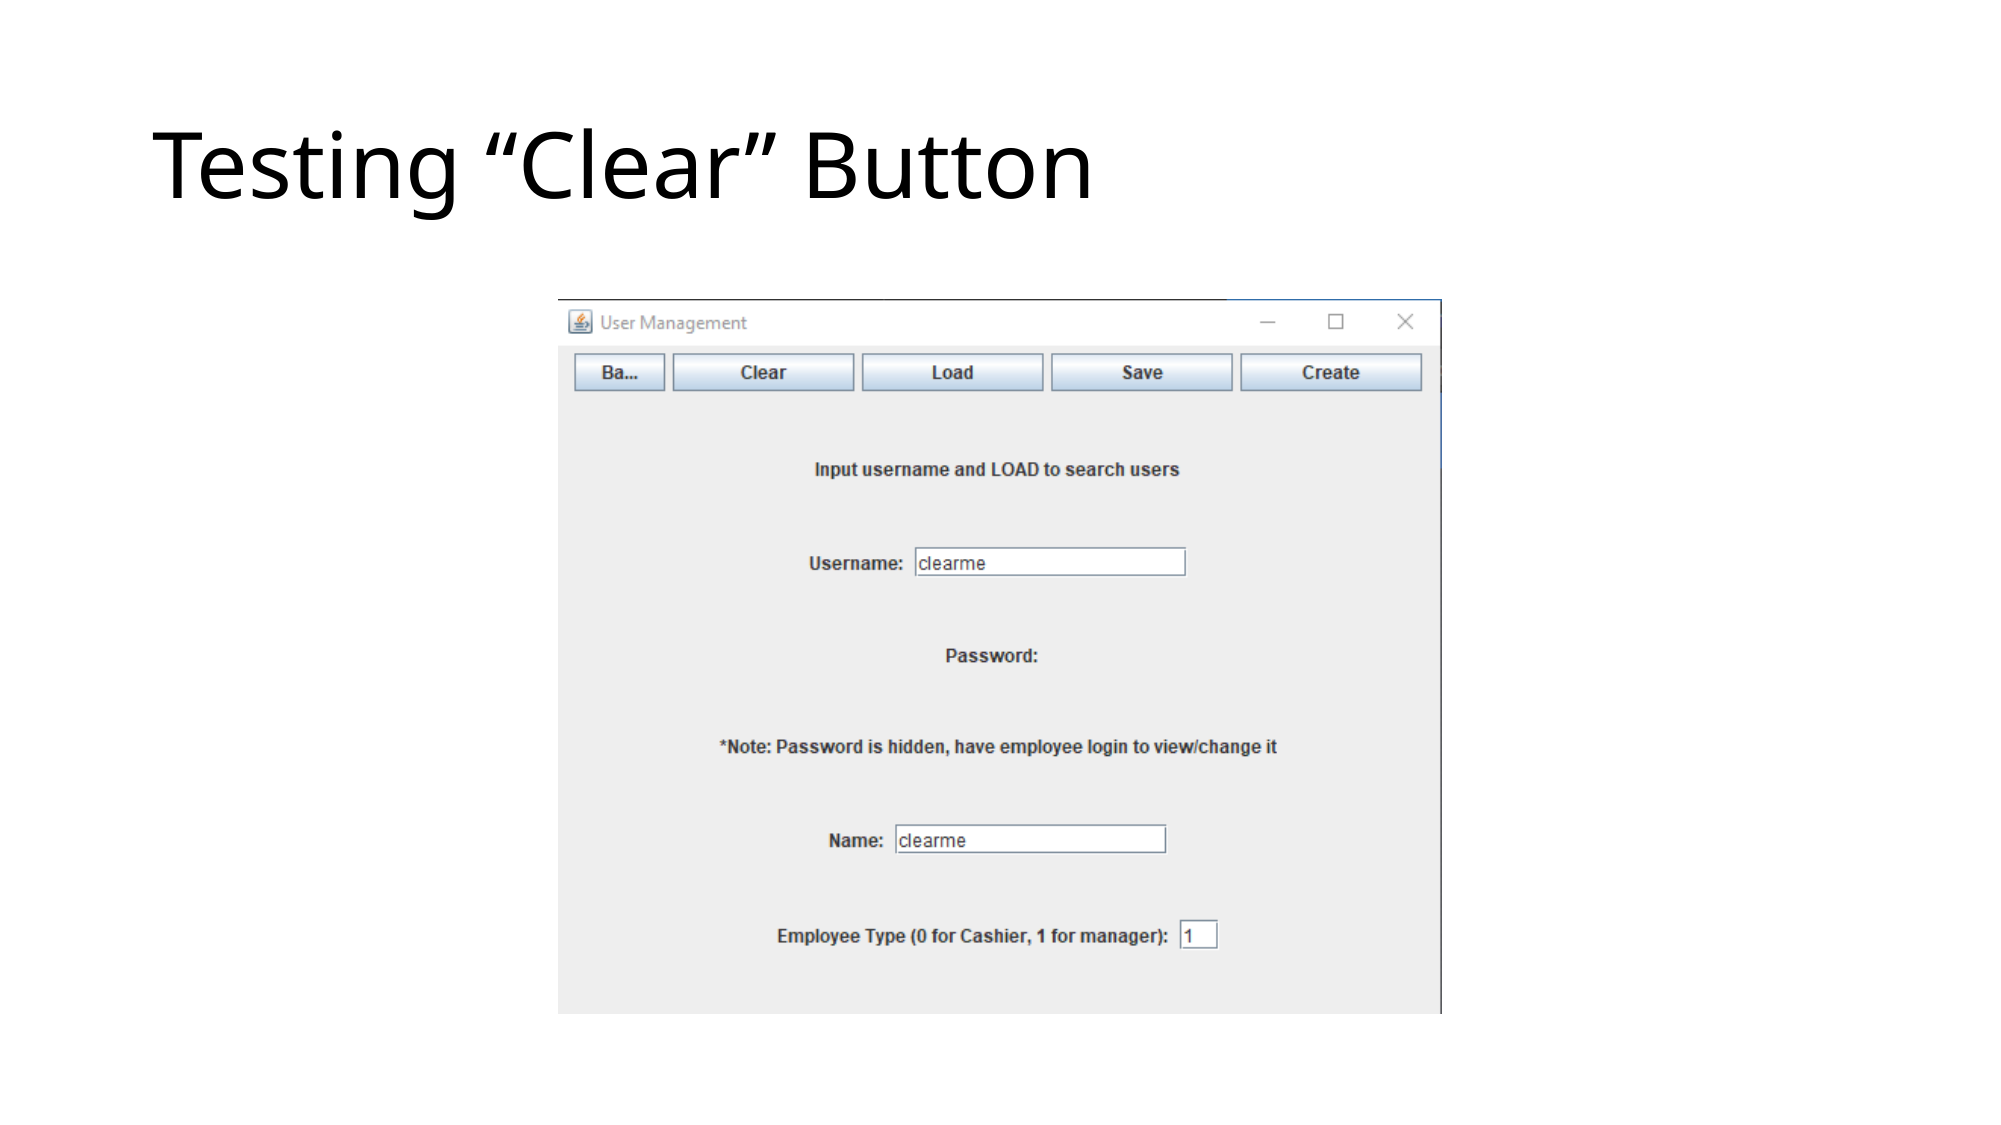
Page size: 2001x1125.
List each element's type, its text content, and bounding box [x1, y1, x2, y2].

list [558, 299, 1442, 1014]
title Testing “Clear” Button [137, 59, 1863, 278]
